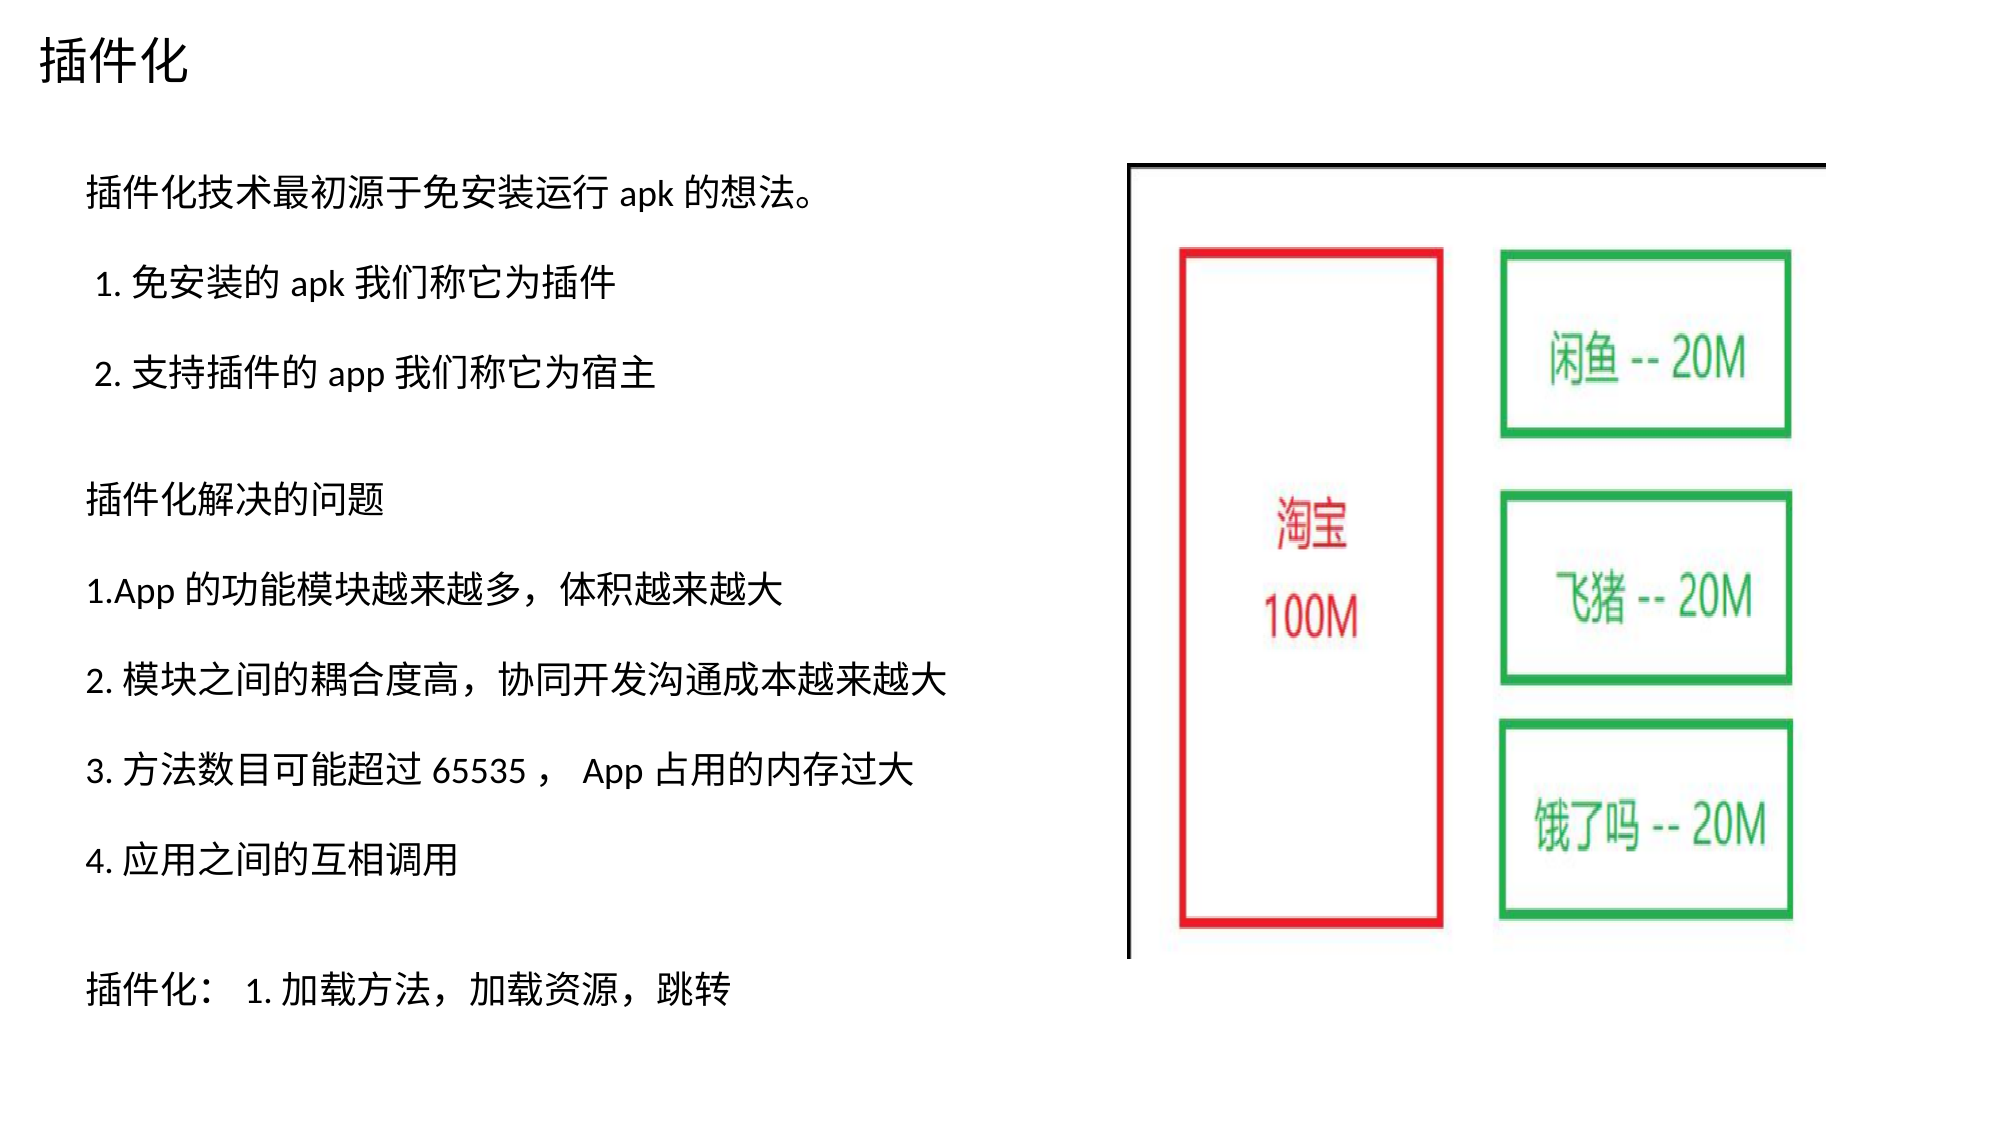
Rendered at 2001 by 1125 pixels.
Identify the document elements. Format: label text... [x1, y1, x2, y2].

text_box 插件化解决的问题 1.App的功能模块越来越多，体积越来越大 2.模块之间的耦合度高，协同开发沟通成本越来越大 3.方法数目可能超过65535，App占用的内存过大 4.应用之间的互相调用 [70, 468, 1127, 888]
text_box 插件化技术最初源于免安装运行apk的想法。 1.免安装的apk我们称它为插件 2.支持插件的app我们称它为宿主 [70, 161, 1181, 402]
picture [1127, 163, 1826, 959]
text_box 插件化：1.加载方法，加载资源，跳转 [70, 958, 1040, 1019]
text_box 插件化 [24, 22, 659, 98]
